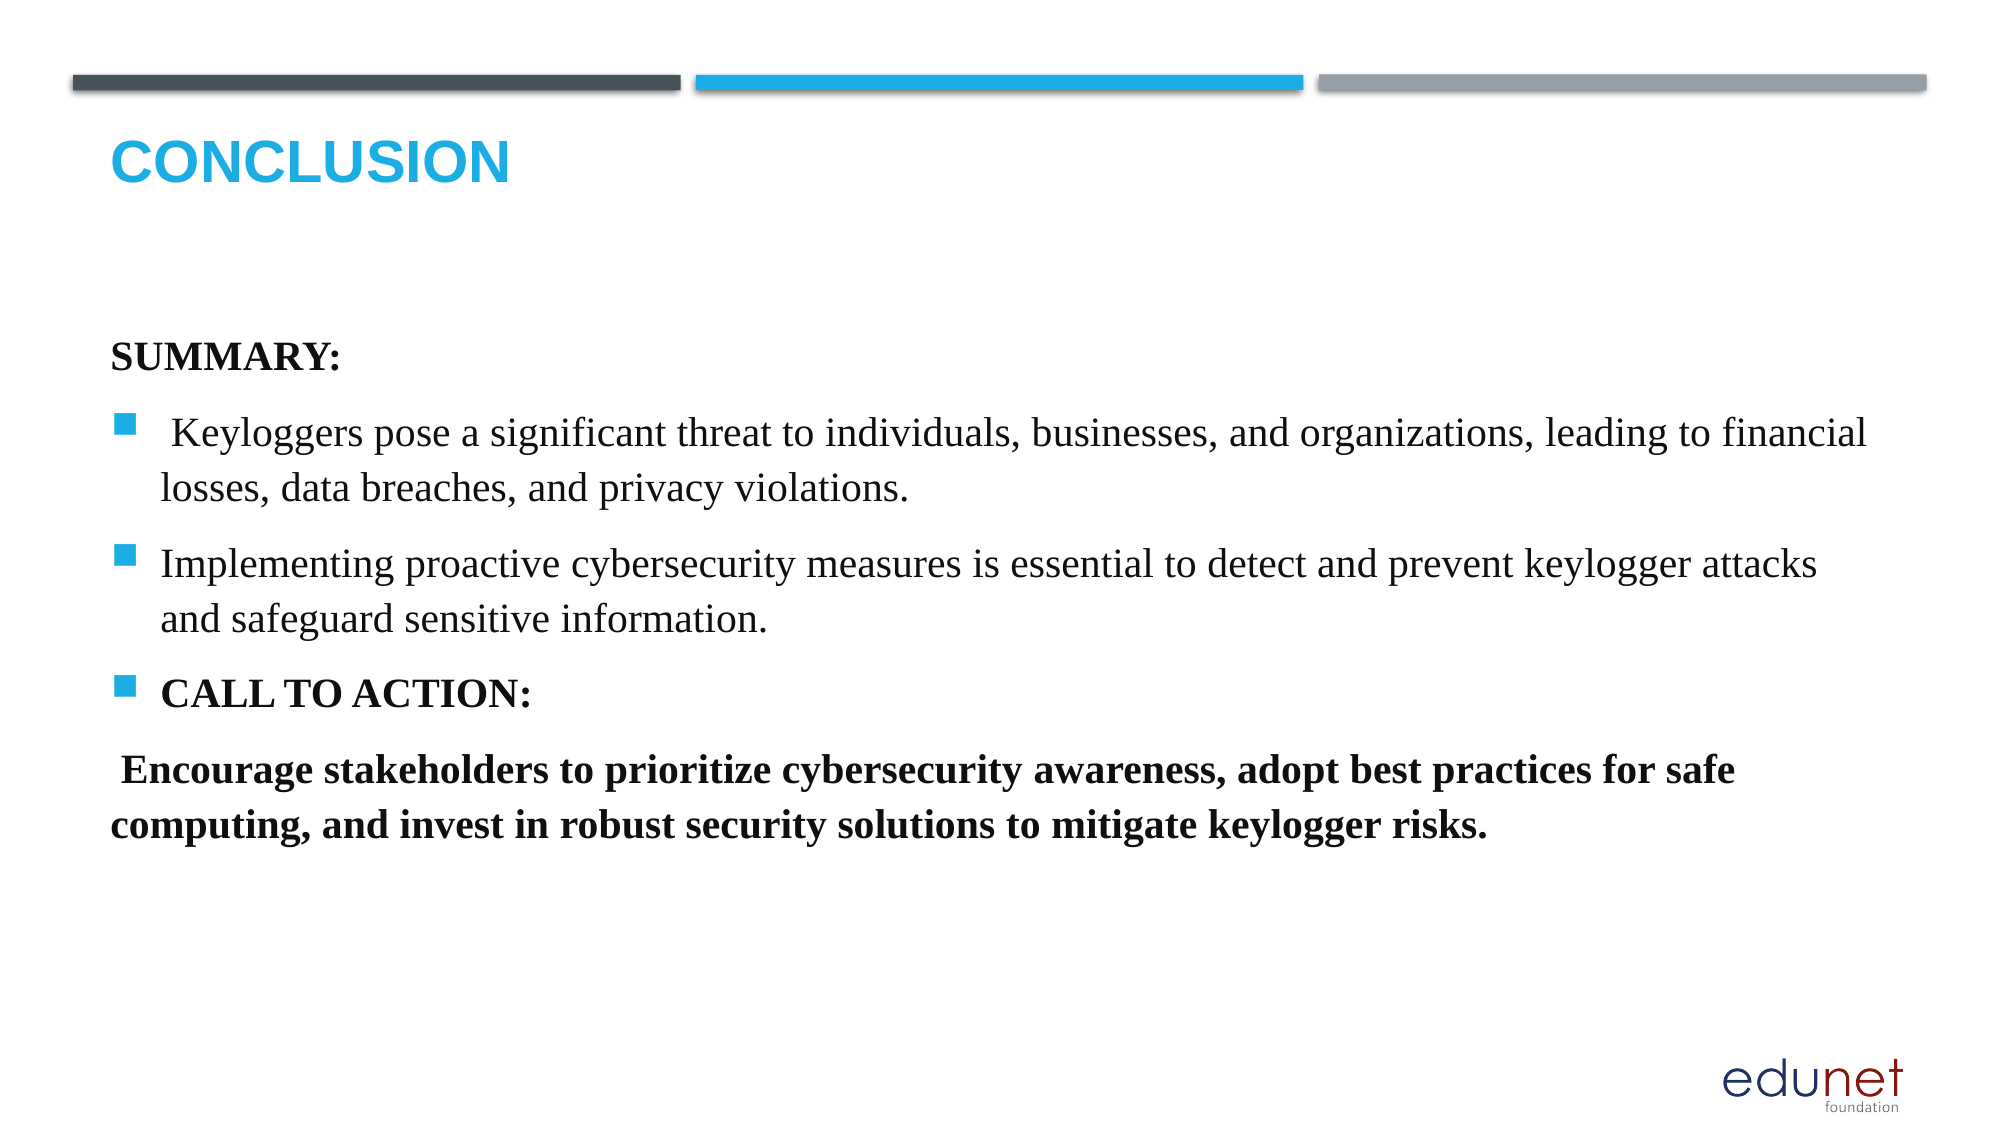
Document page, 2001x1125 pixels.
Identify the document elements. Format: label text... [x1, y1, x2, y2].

title Conclusion [95, 115, 1905, 202]
list SUMMARY: Keyloggers pose a significant threat to individuals, businesses, and organizations, leading to financial losses, data breaches, and privacy violations. Implementing proactive cybersecurity measures is essential to detect and prevent keylogger attacks and safeguard sensitive information. CALL TO ACTION: Encourage stakeholders to prioritize cybersecurity awareness, adopt best practices for safe computing, and invest in robust security solutions to mitigate keylogger risks. [95, 202, 1905, 969]
picture [1719, 1056, 1905, 1116]
